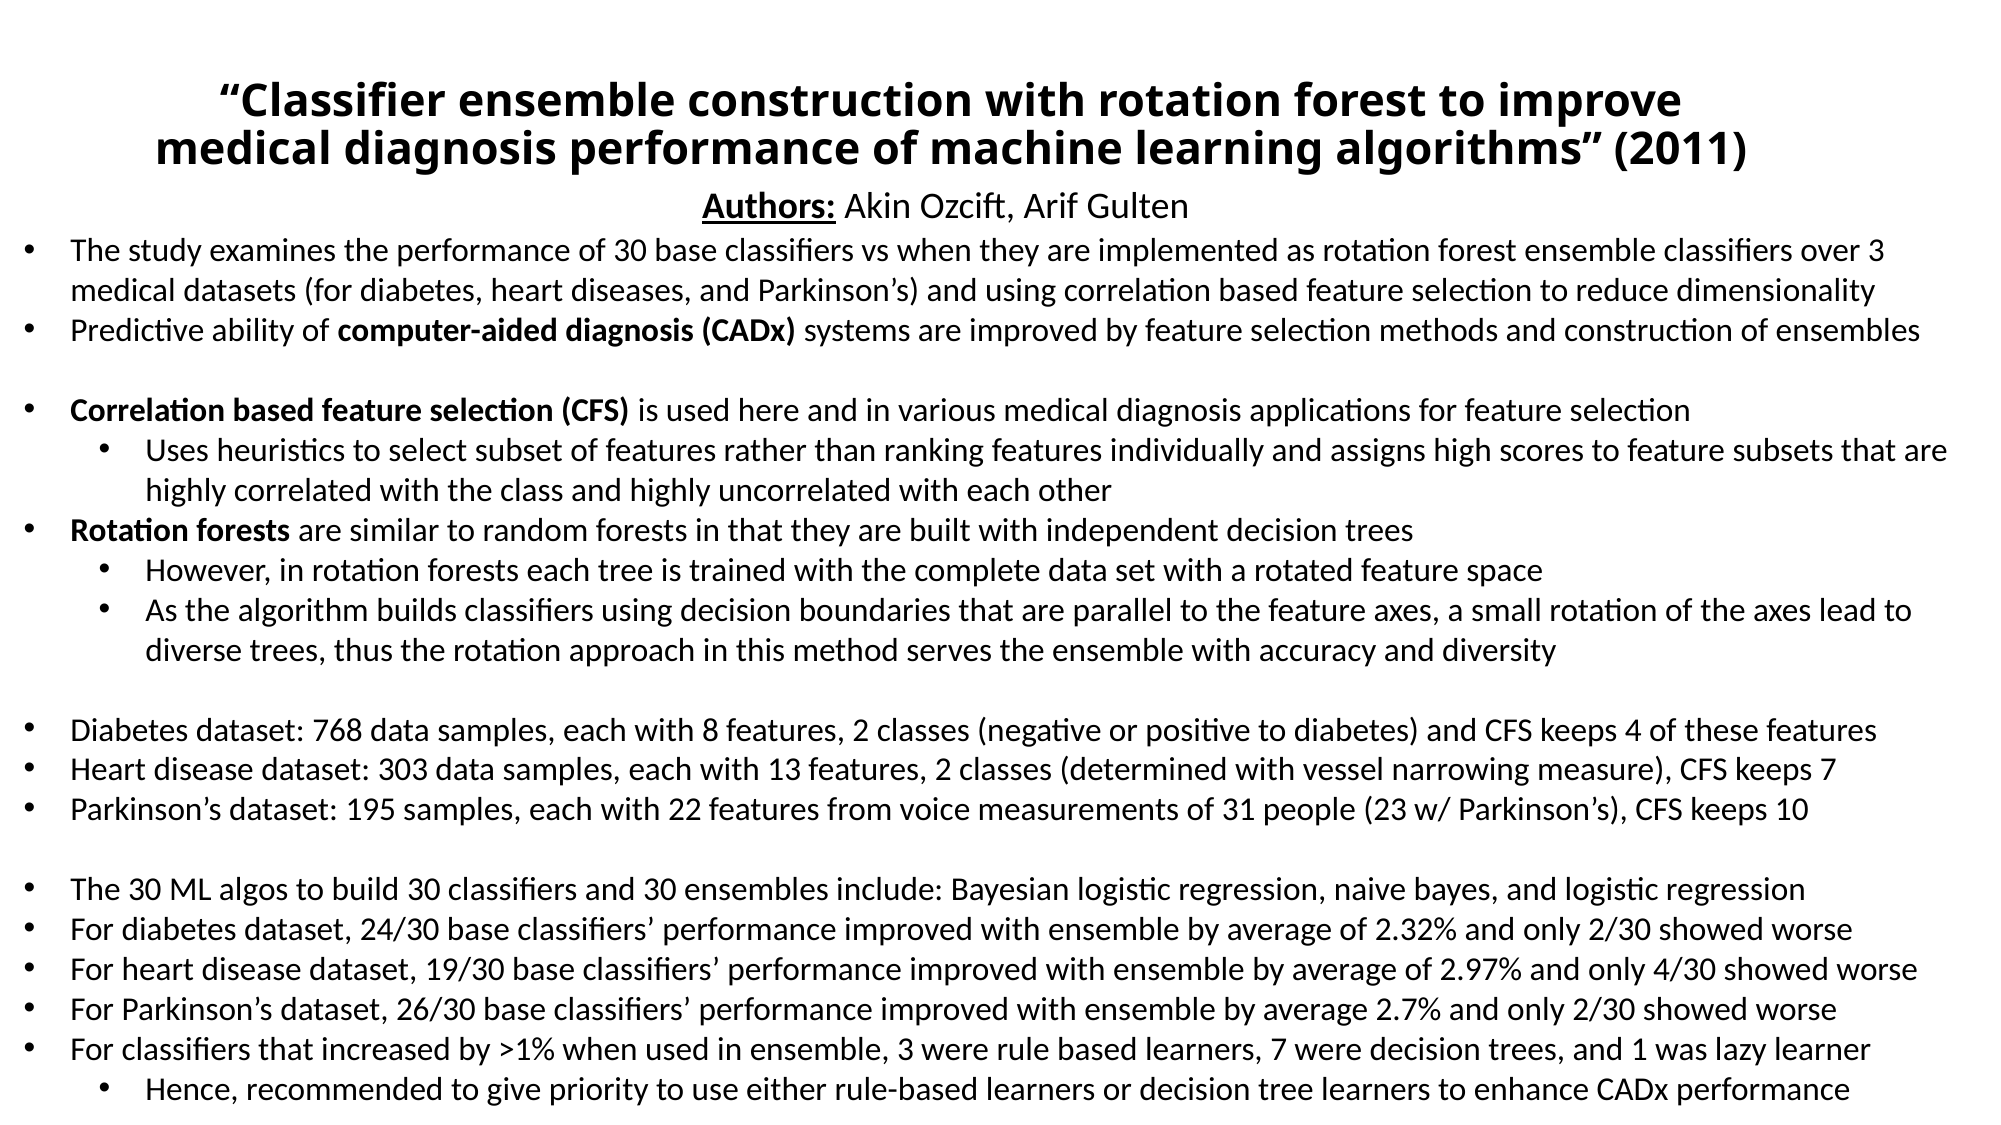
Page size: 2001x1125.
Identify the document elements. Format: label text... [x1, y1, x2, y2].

subtitle Authors: Akin Ozcift, Arif Gulten [687, 178, 1217, 221]
title “Classifier ensemble construction with rotation forest to improve medical diagnosis performance of machine learning algorithms” (2011) [138, 27, 1766, 182]
text_box The study examines the performance of 30 base classifiers vs when they are implemented as rotation forest ensemble classifiers over 3 medical datasets (for diabetes, heart diseases, and Parkinson’s) and using correlation based feature selection to reduce dimensionality Predictive ability of computer-aided diagnosis (CADx) systems are improved by feature selection methods and construction of ensembles Correlation based feature selection (CFS) is used here and in various medical diagnosis applications for feature selection Uses heuristics to select subset of features rather than ranking features individually and assigns high scores to feature subsets that are highly correlated with the class and highly uncorrelated with each other Rotation forests are similar to random forests in that they are built with independent decision trees However, in rotation forests each tree is trained with the complete data set with a rotated feature space As the algorithm builds classifiers using decision boundaries that are parallel to the feature axes, a small rotation of the axes lead to diverse trees, thus the rotation approach in this method serves the ensemble with accuracy and diversity Diabetes dataset: 768 data samples, each with 8 features, 2 classes (negative or positive to diabetes) and CFS keeps 4 of these features Heart disease dataset: 303 data samples, each with 13 features, 2 classes (determined with vessel narrowing measure), CFS keeps 7 Parkinson’s dataset: 195 samples, each with 22 features from voice measurements of 31 people (23 w/ Parkinson’s), CFS keeps 10 The 30 ML algos to build 30 classifiers and 30 ensembles include: Bayesian logistic regression, naive bayes, and logistic regression For diabetes dataset, 24/30 base classifiers’ performance improved with ensemble by average of 2.32% and only 2/30 showed worse For heart disease dataset, 19/30 base classifiers’ performance improved with ensemble by average of 2.97% and only 4/30 showed worse For Parkinson’s dataset, 26/30 base classifiers’ performance improved with ensemble by average 2.7% and only 2/30 showed worse For classifiers that increased by >1% when used in ensemble, 3 were rule based learners, 7 were decision trees, and 1 was lazy learner Hence, recommended to give priority to use either rule-based learners or decision tree learners to enhance CADx performance [8, 221, 1975, 1125]
